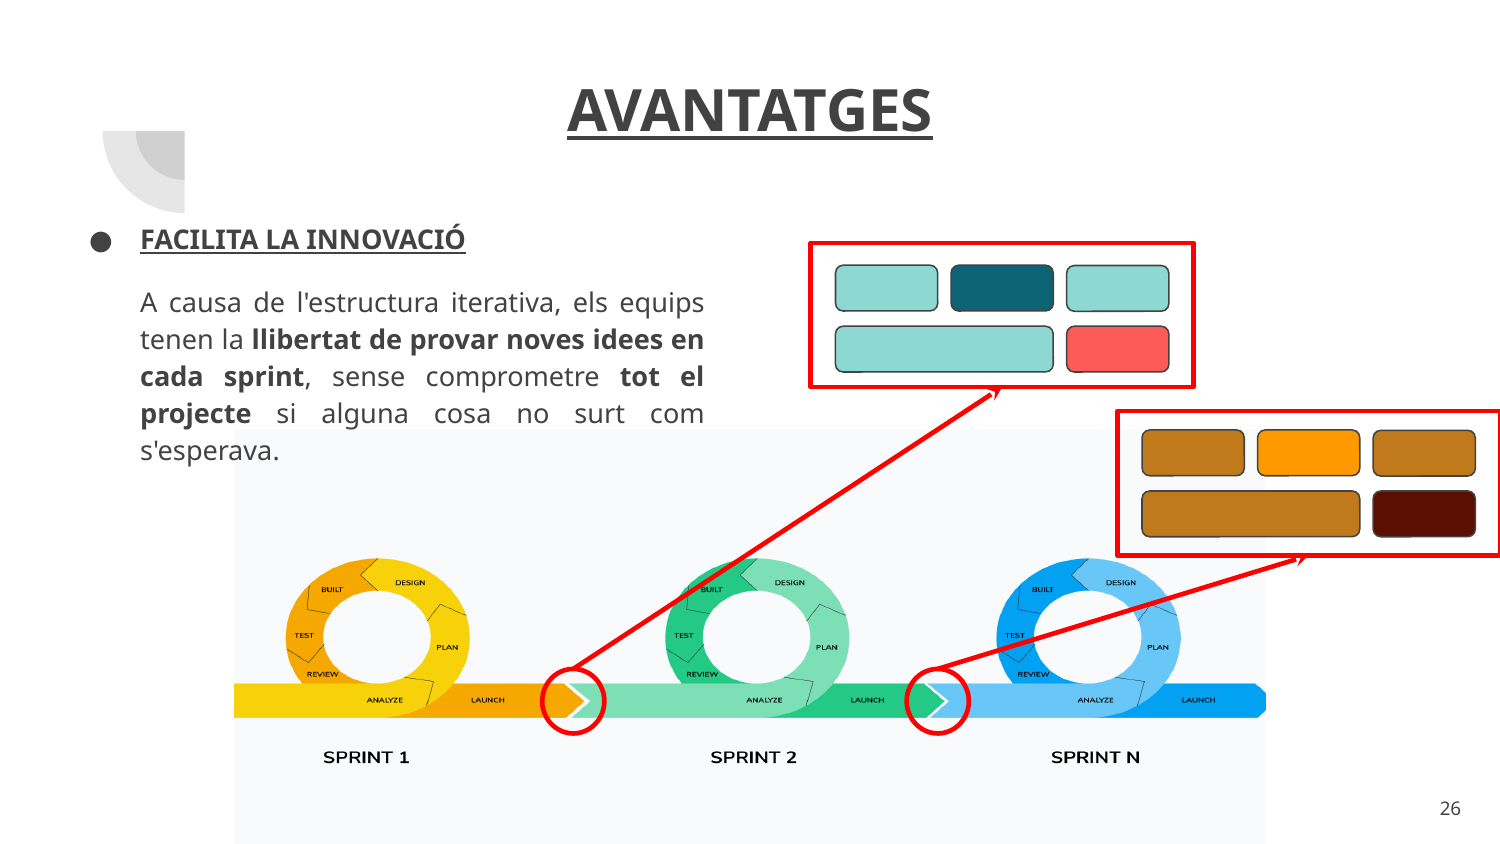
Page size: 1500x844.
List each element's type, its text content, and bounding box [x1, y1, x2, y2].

text_box [1066, 265, 1169, 312]
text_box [572, 387, 1003, 670]
text_box [1373, 490, 1476, 537]
list FACILITA LA INNOVACIÓ A causa de l'estructura iterativa, els equips tenen la llibertat de provar noves idees en cada sprint, sense comprometre tot el projecte si alguna cosa no surt com s'esperava. [50, 203, 720, 764]
text_box [1266, 429, 1360, 476]
text_box [1373, 430, 1476, 477]
title AVANTATGES [173, 57, 1327, 166]
text_box [951, 265, 1054, 311]
picture [234, 429, 1266, 844]
picture [1003, 429, 1266, 555]
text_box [937, 555, 1309, 670]
text_box [1117, 411, 1500, 556]
text_box [1066, 326, 1169, 372]
text_box [835, 326, 1054, 372]
text_box [1269, 490, 1360, 537]
text_box [810, 242, 1194, 388]
slide_number ‹#› [1386, 777, 1477, 842]
text_box [835, 265, 938, 311]
